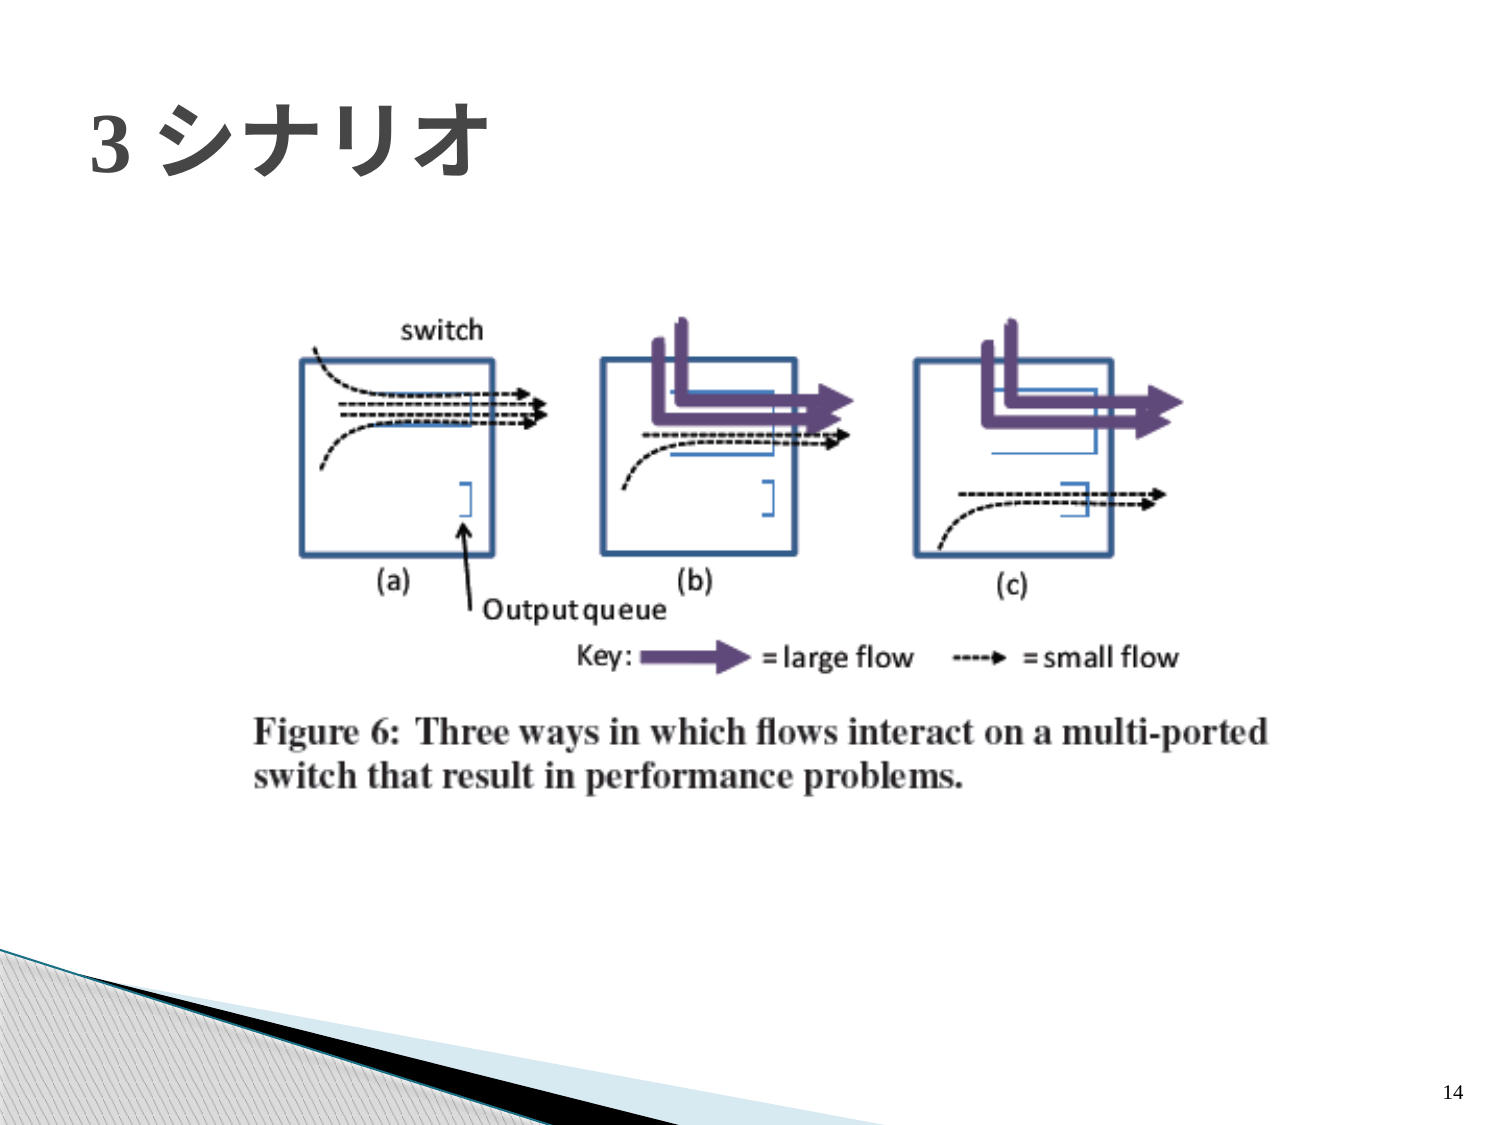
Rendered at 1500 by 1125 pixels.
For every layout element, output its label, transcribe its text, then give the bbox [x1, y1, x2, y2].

title 3シナリオ [75, 45, 1425, 233]
picture [220, 306, 1280, 818]
slide_number 14 [1418, 1051, 1479, 1112]
